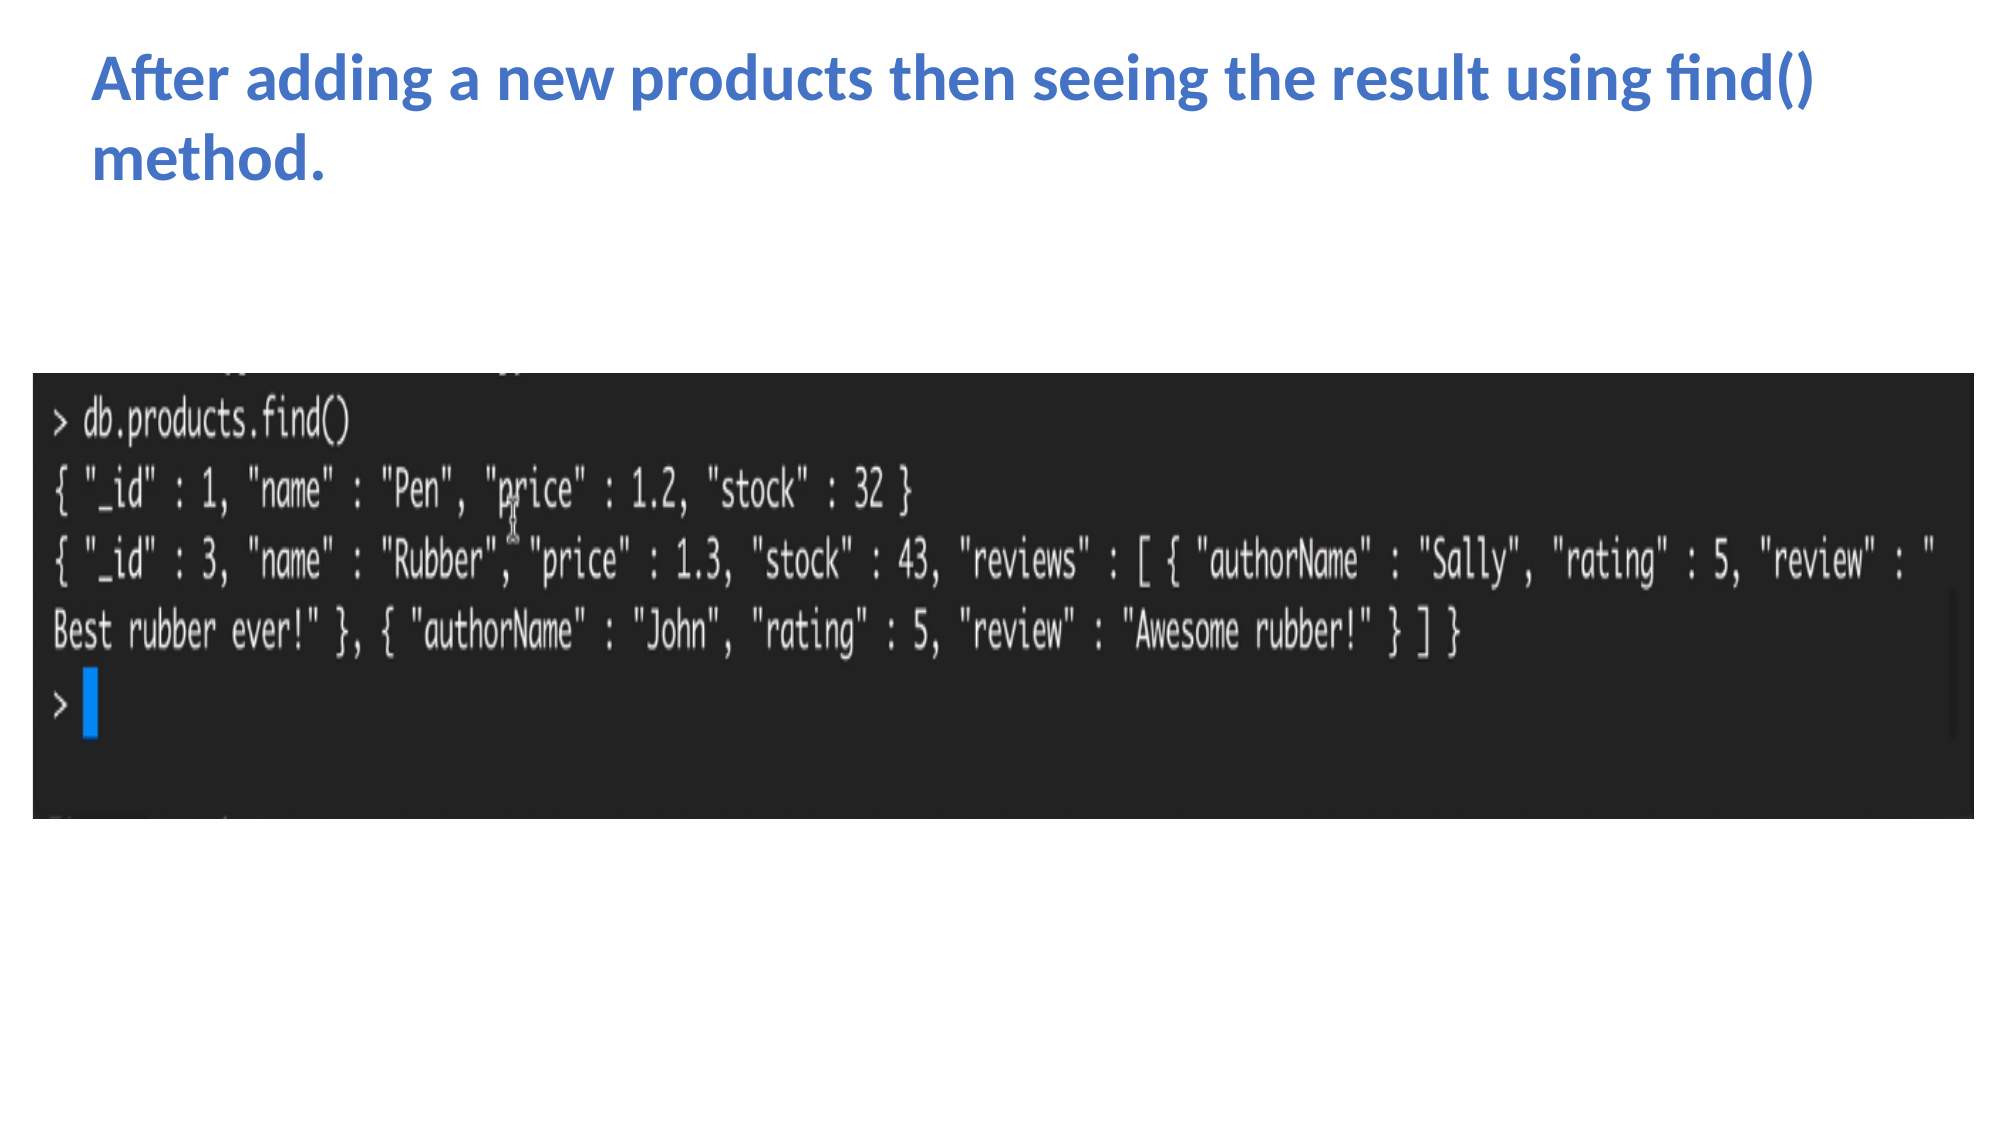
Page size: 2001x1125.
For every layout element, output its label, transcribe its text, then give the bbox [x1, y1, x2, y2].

picture [32, 373, 1975, 820]
text_box After adding a new products then seeing the result using find() method. [76, 26, 1924, 201]
